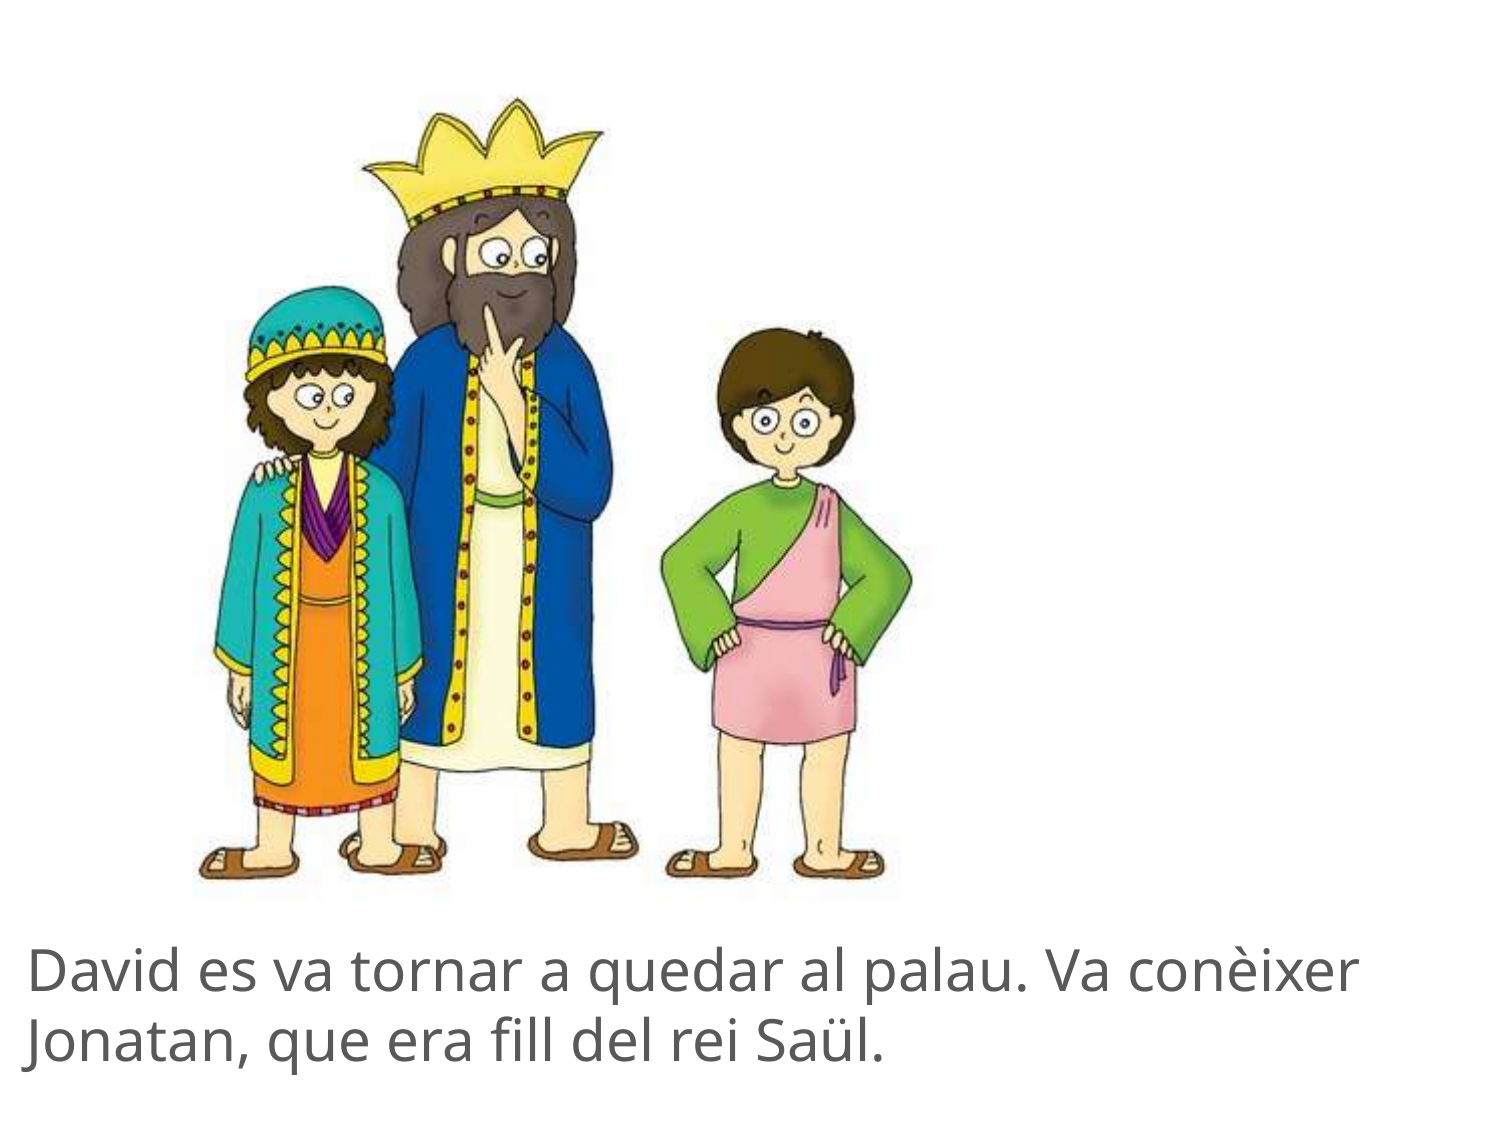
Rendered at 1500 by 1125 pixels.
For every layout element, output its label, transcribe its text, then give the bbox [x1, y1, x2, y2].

text_box David es va tornar a quedar al palau. Va conèixer Jonatan, que era fill del rei Saül. [11, 925, 1483, 1081]
picture [97, 0, 1403, 926]
